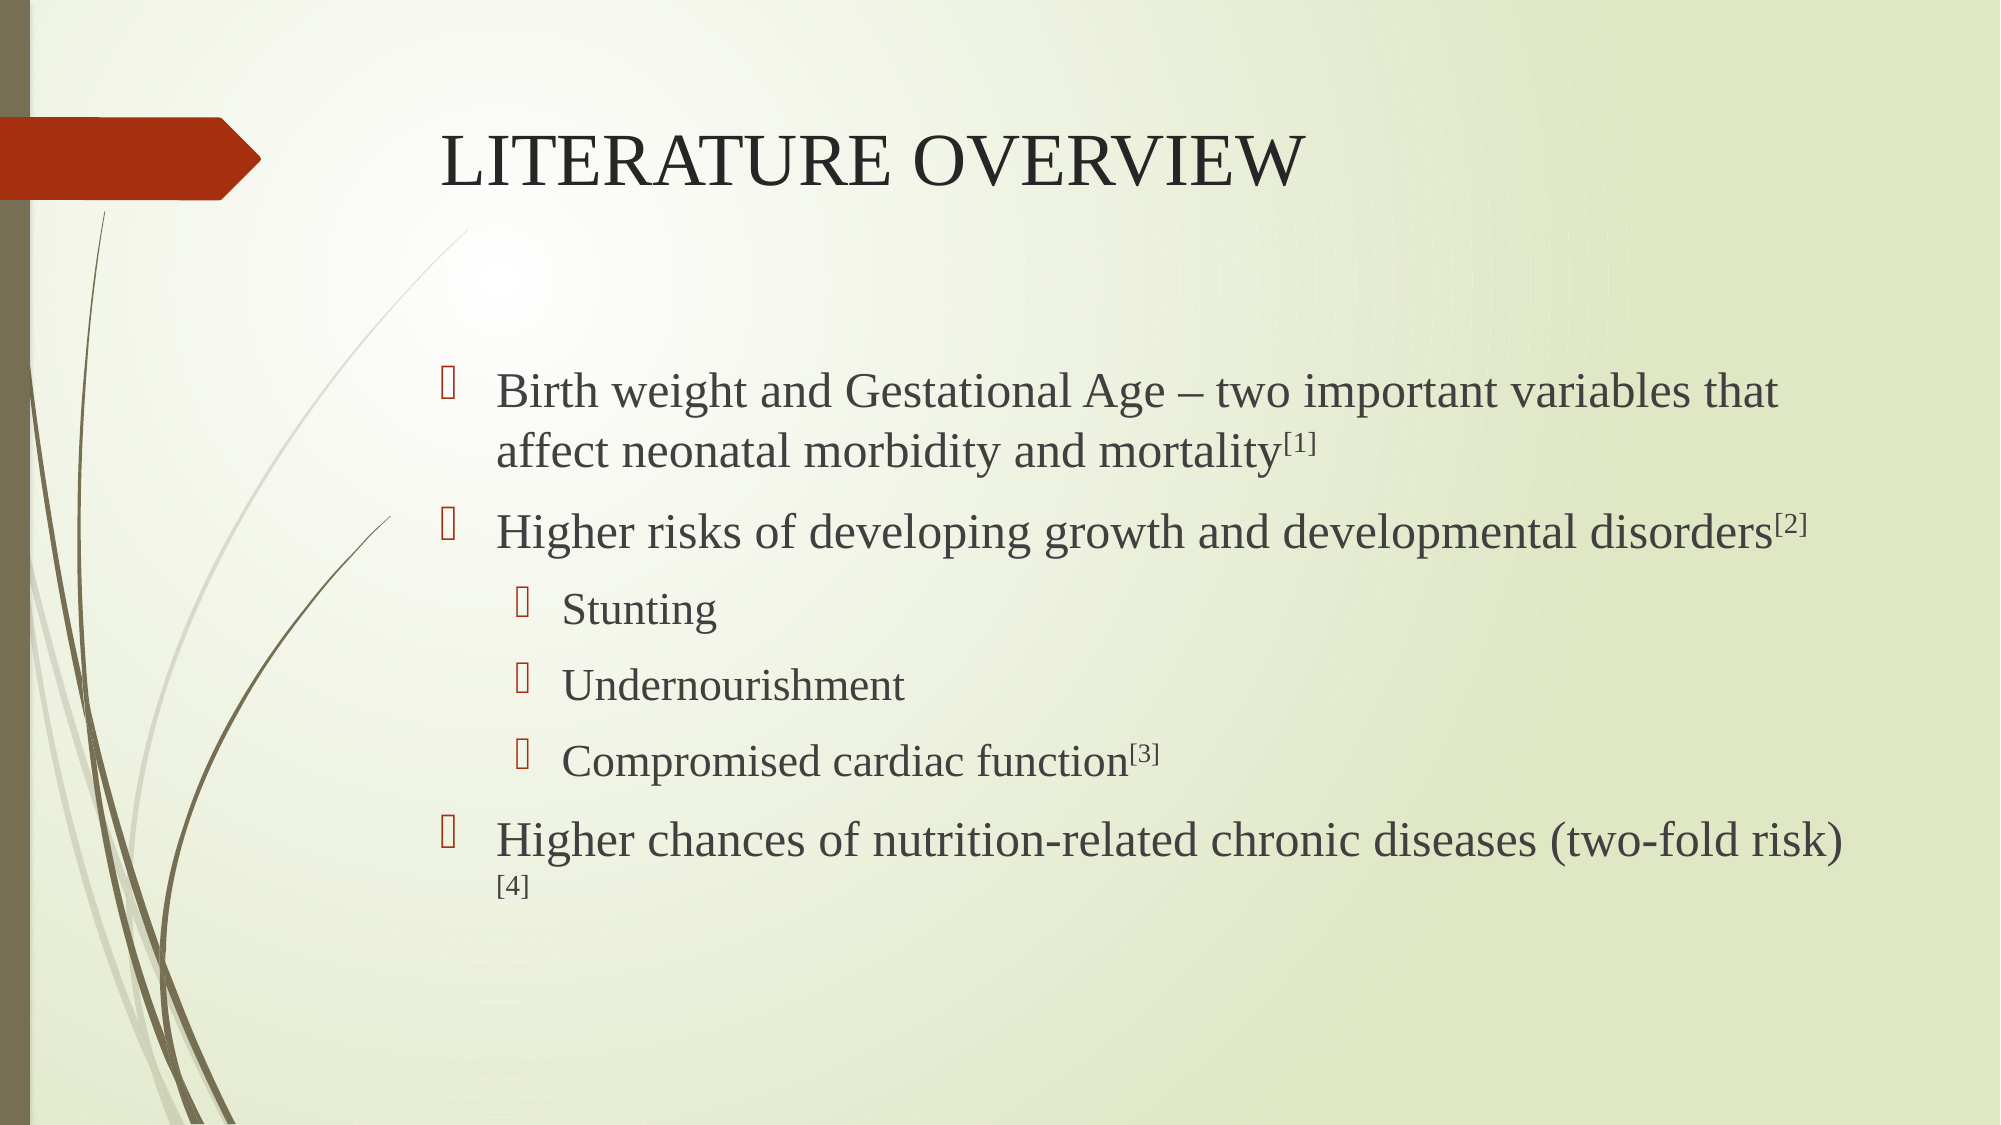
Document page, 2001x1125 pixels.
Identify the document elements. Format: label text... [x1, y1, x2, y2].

title LITERATURE OVERVIEW [425, 102, 1888, 313]
list Birth weight and Gestational Age – two important variables that affect neonatal morbidity and mortality[1] Higher risks of developing growth and developmental disorders[2] Stunting Undernourishment Compromised cardiac function[3] Higher chances of nutrition-related chronic diseases (two-fold risk)[4] [424, 350, 1888, 970]
